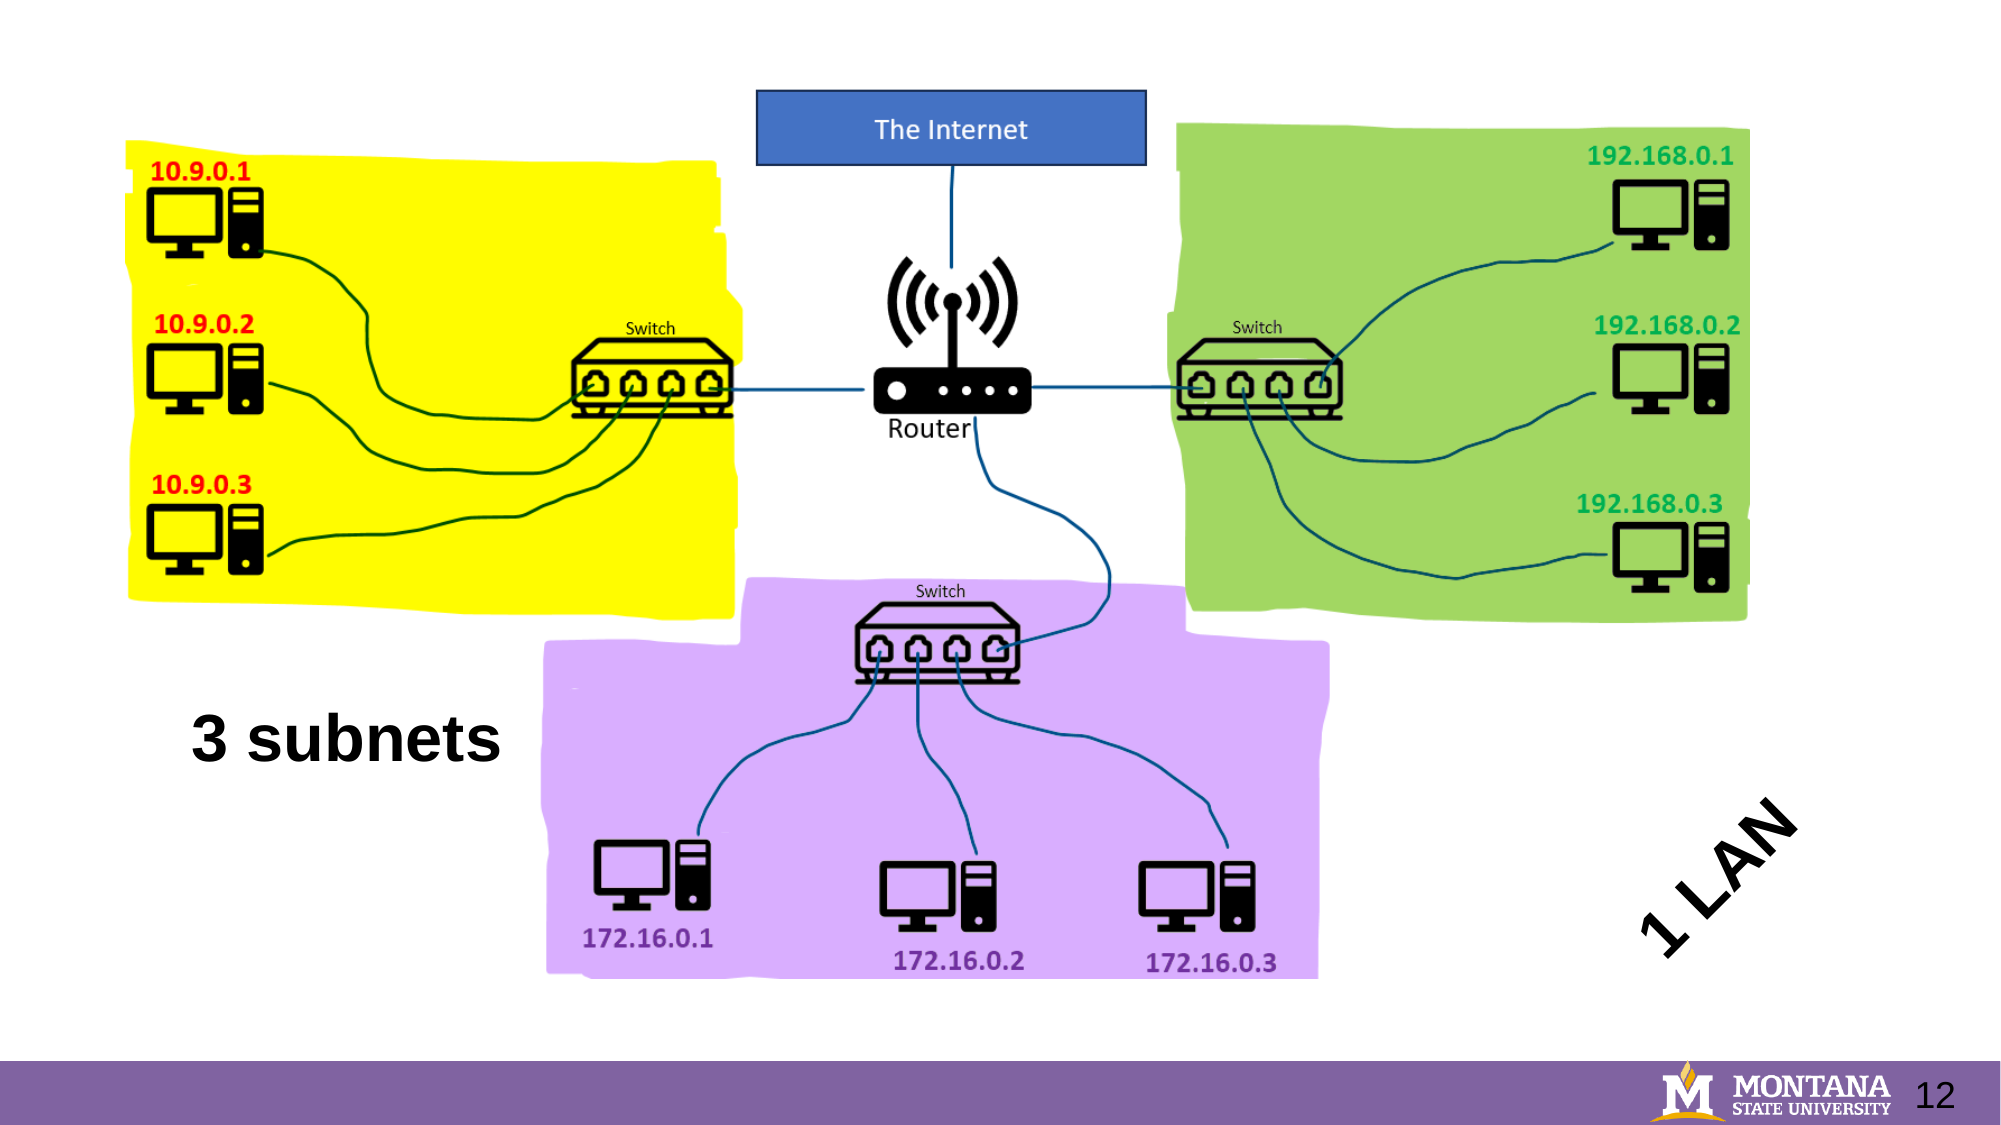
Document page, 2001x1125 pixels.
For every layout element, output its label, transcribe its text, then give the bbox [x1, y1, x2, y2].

slide_number 12 [1887, 1072, 1994, 1125]
text_box 1 LAN [1754, 763, 1827, 903]
picture [1650, 1060, 1891, 1122]
picture [124, 74, 1751, 979]
